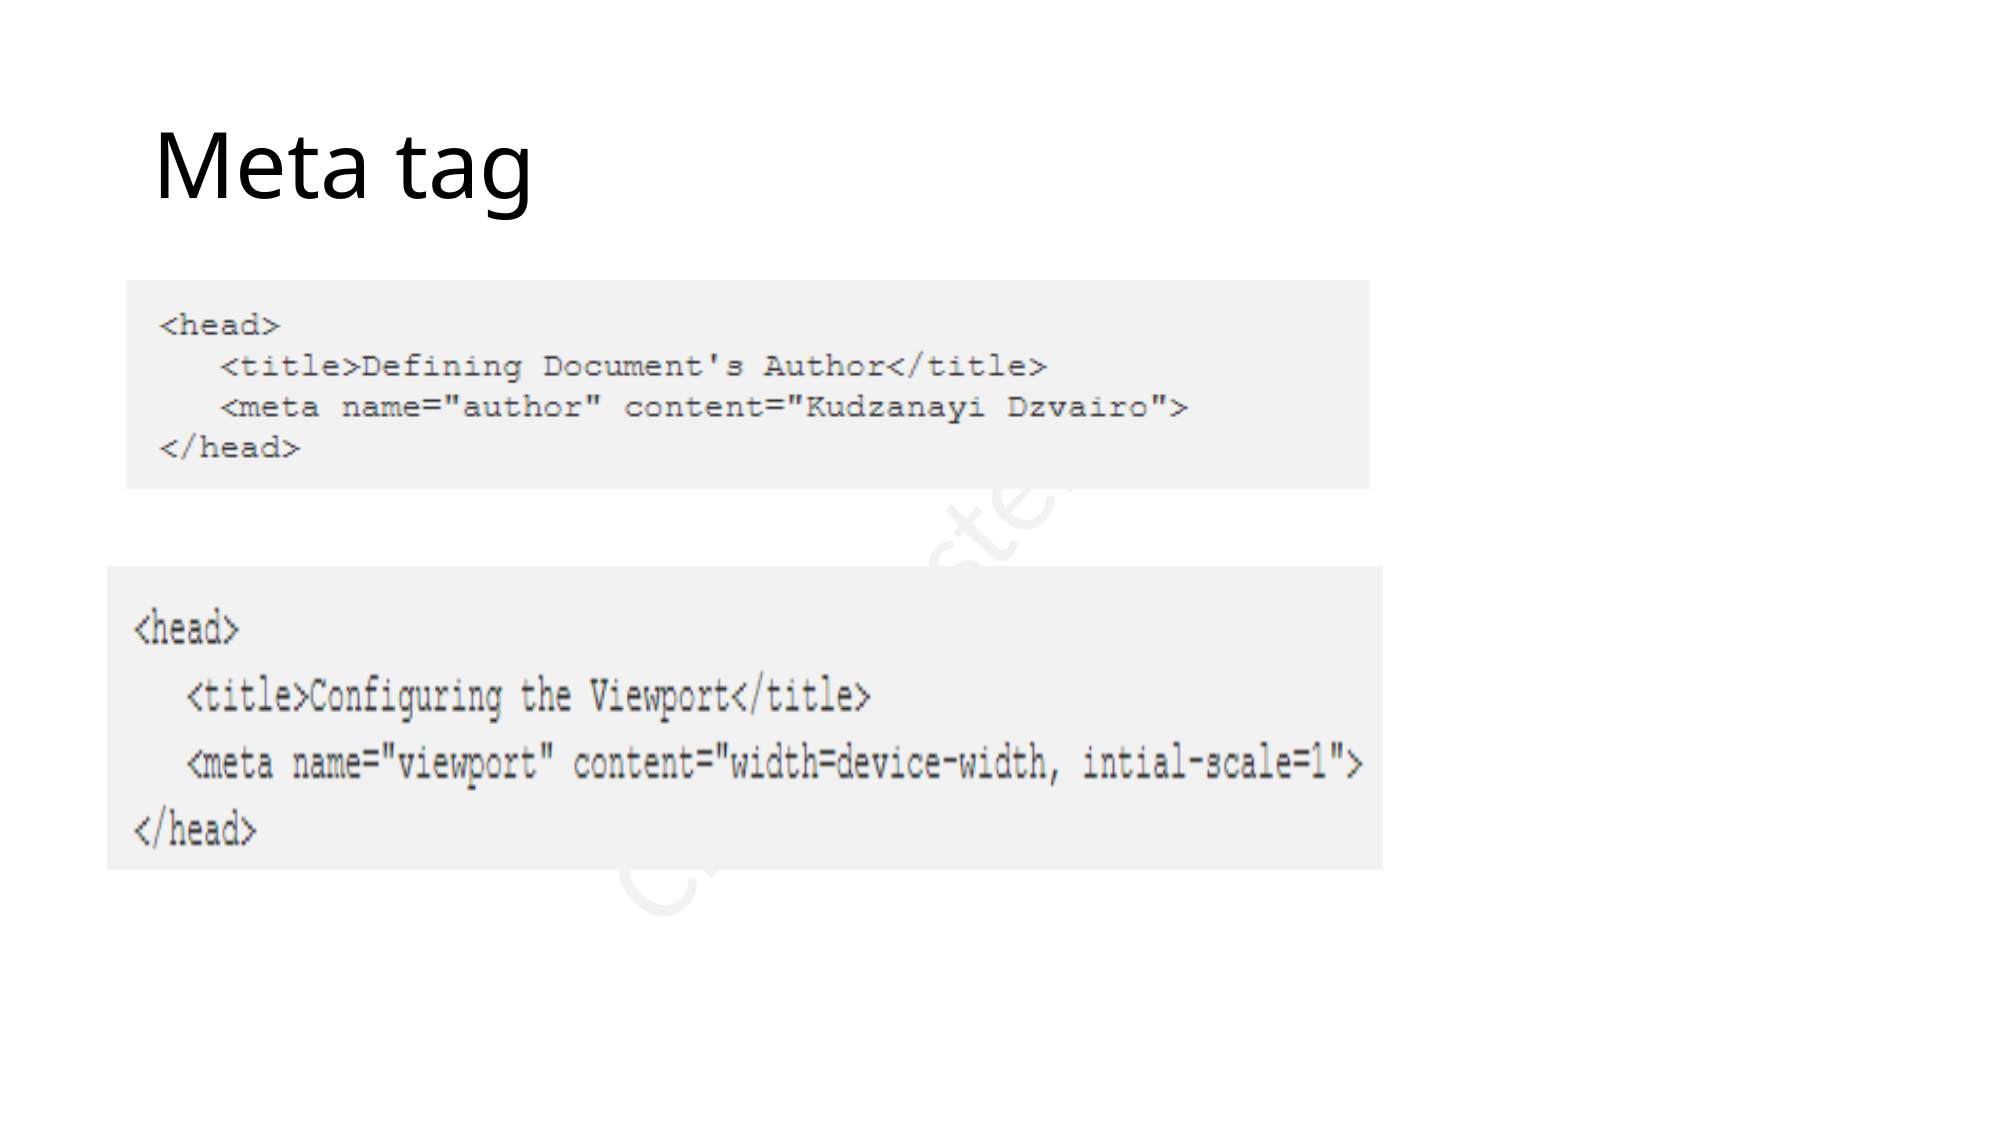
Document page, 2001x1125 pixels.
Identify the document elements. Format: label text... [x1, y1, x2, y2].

picture [126, 280, 1370, 489]
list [107, 566, 1383, 870]
title Meta tag [137, 59, 1863, 278]
